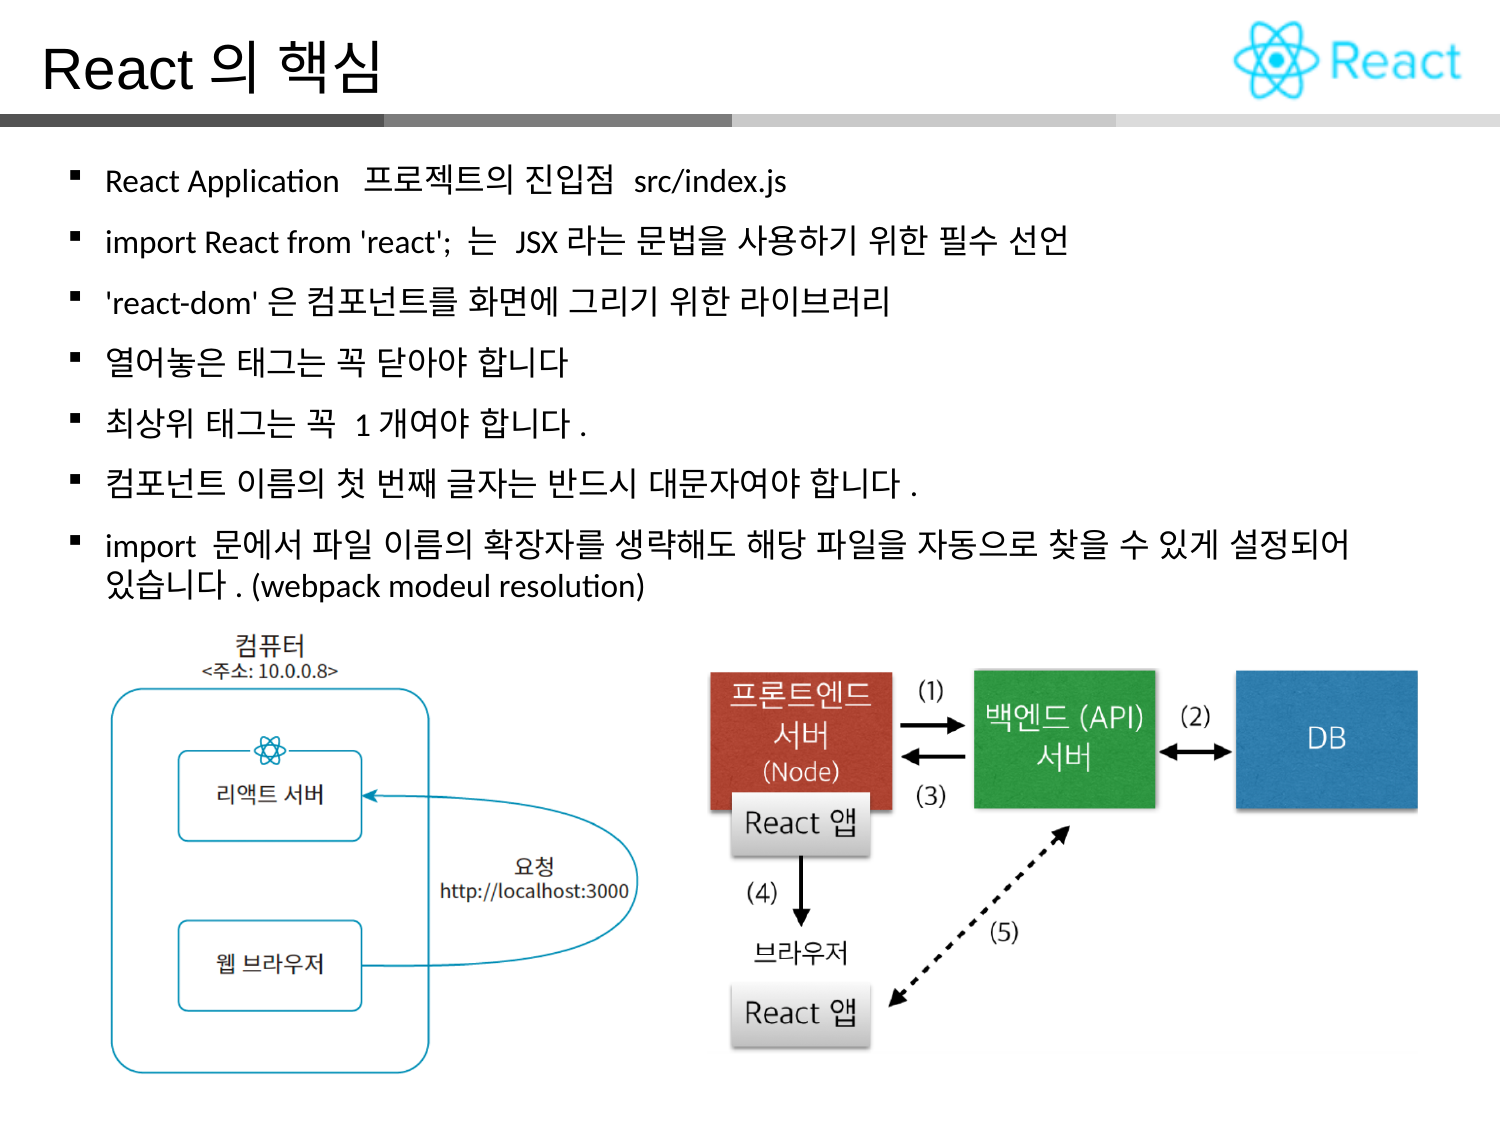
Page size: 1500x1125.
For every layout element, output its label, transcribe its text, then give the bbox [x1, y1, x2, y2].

text_box React의 핵심 [26, 23, 1217, 109]
picture [1228, 5, 1480, 114]
picture [707, 667, 1418, 1054]
list React Application 프로젝트의 진입점 src/index.js import React from 'react'; 는 JSX라는 문법을 사용하기 위한 필수 선언 'react-dom'은 컴포넌트를 화면에 그리기 위한 라이브러리 열어놓은 태그는 꼭 닫아야 합니다 최상위 태그는 꼭 1개여야 합니다. 컴포넌트 이름의 첫 번째 글자는 반드시 대문자여야 합니다. import 문에서 파일 이름의 확장자를 생략해도 해당 파일을 자동으로 찾을 수 있게 설정되어 있습니다. (webpack modeul resolution) [52, 152, 1448, 805]
picture [106, 628, 644, 1078]
